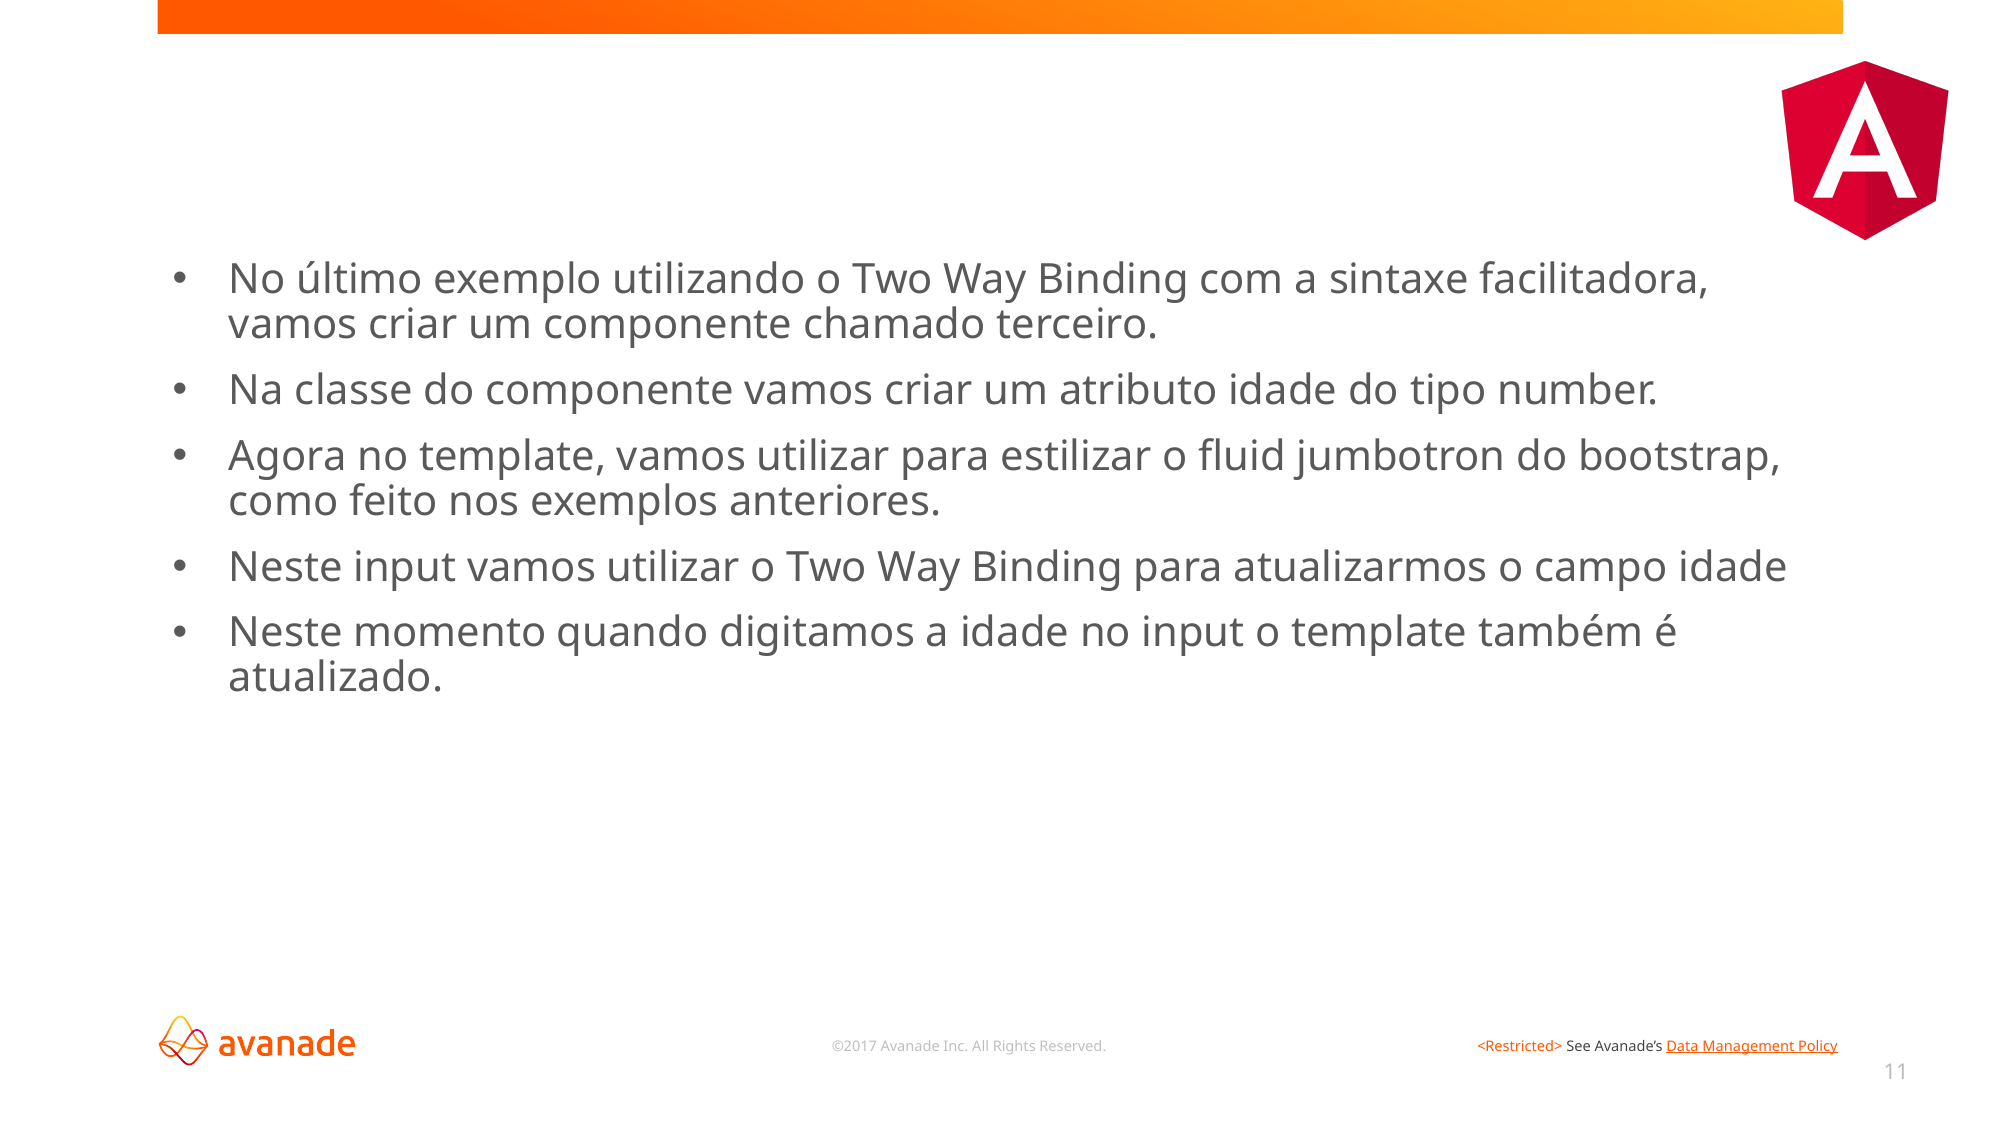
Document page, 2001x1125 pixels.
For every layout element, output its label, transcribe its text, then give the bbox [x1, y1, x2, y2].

picture [138, 995, 384, 1086]
picture [1753, 34, 1977, 258]
list No último exemplo utilizando o Two Way Binding com a sintaxe facilitadora, vamos criar um componente chamado terceiro. Na classe do componente vamos criar um atributo idade do tipo number. Agora no template, vamos utilizar para estilizar o fluid jumbotron do bootstrap, como feito nos exemplos anteriores. Neste input vamos utilizar o Two Way Binding para atualizarmos o campo idade Neste momento quando digitamos a idade no input o template também é atualizado. [157, 249, 1843, 964]
slide_number 11 [1842, 1042, 1924, 1103]
